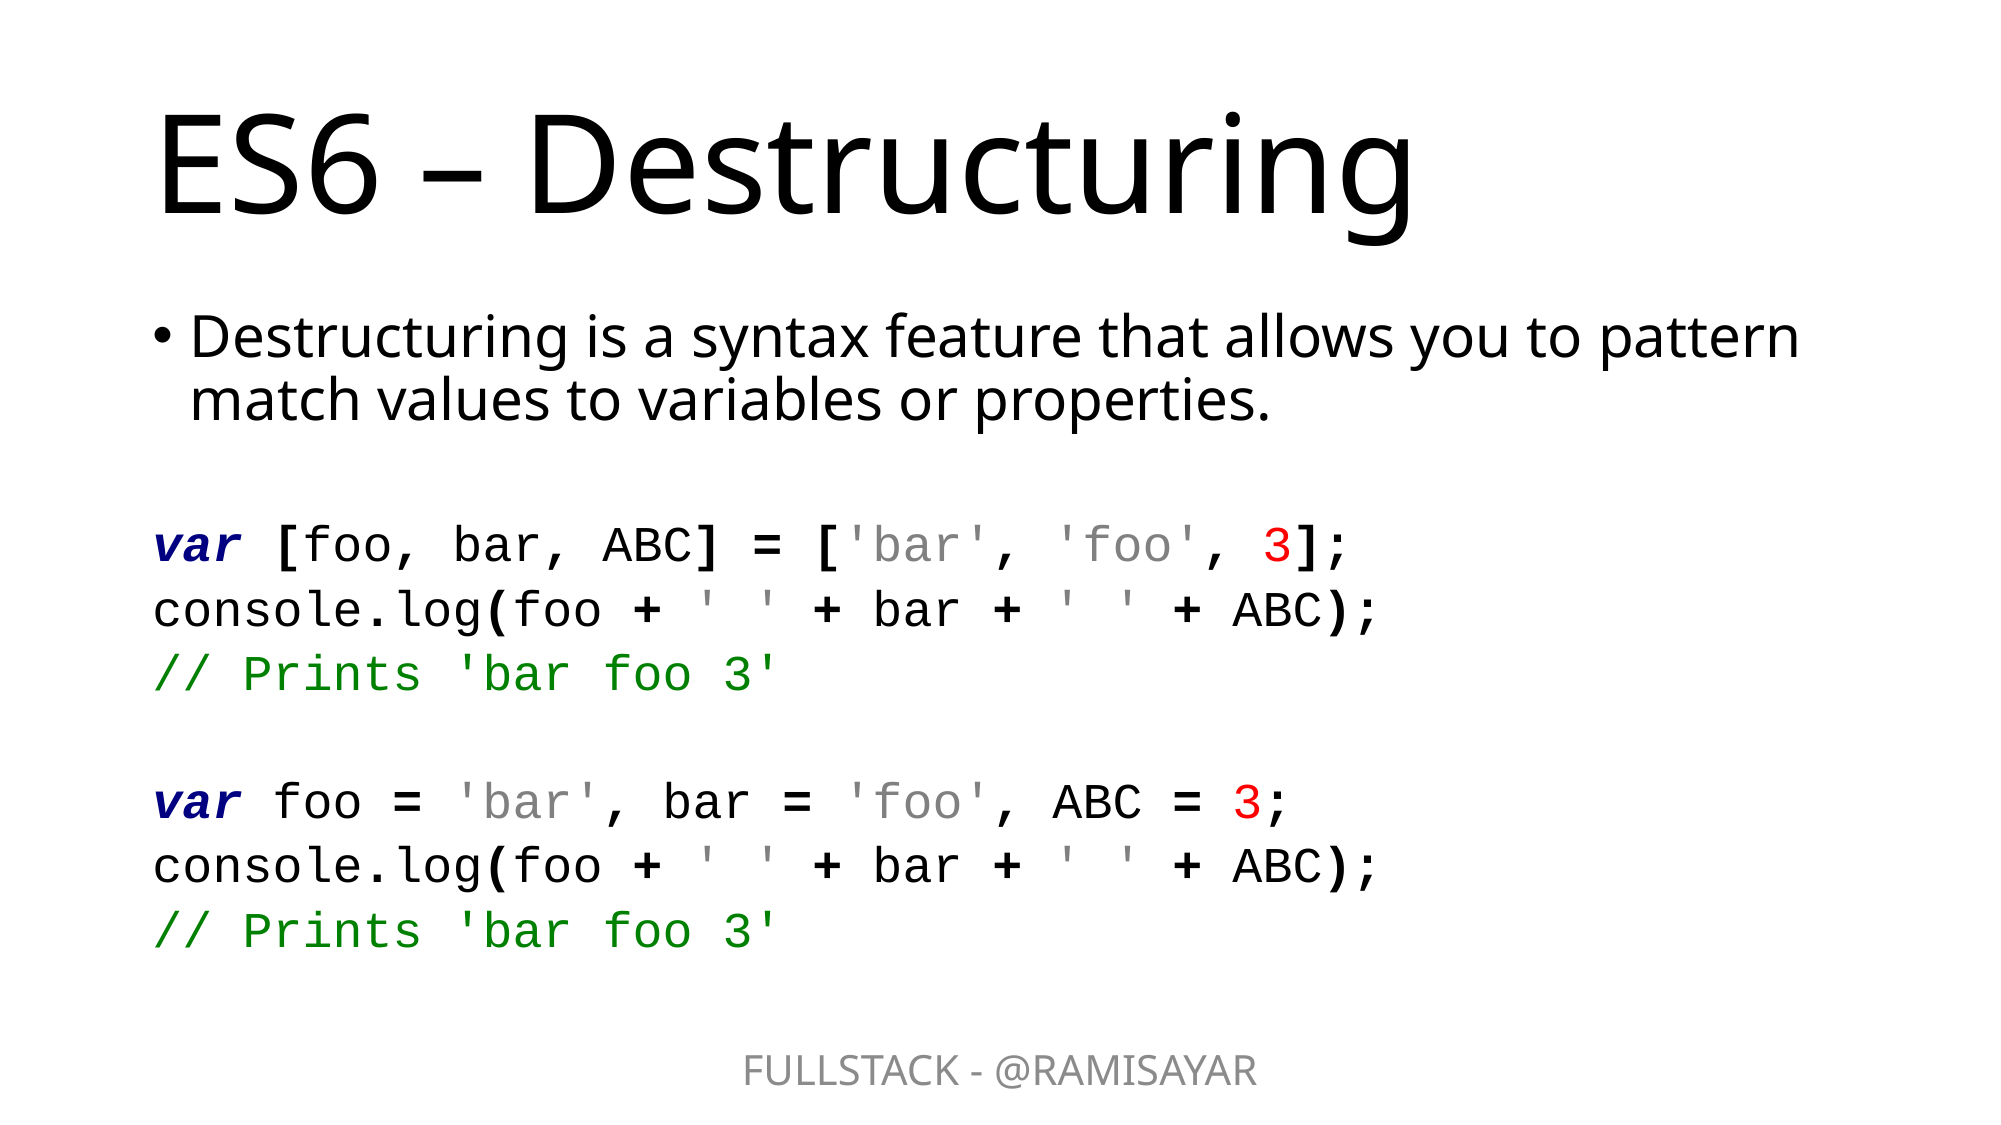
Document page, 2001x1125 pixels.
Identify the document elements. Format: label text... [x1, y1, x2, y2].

footer FULLSTACK - @RAMISAYAR [662, 1042, 1338, 1103]
list Destructuring is a syntax feature that allows you to pattern match values to variables or properties. var [foo, bar, ABC] = ['bar', 'foo', 3]; console.log(foo + ' ' + bar + ' ' + ABC); // Prints 'bar foo 3' var foo = 'bar', bar = 'foo', ABC = 3; console.log(foo + ' ' + bar + ' ' + ABC); // Prints 'bar foo 3' [137, 299, 1863, 502]
title ES6 – Destructuring [137, 59, 1863, 278]
